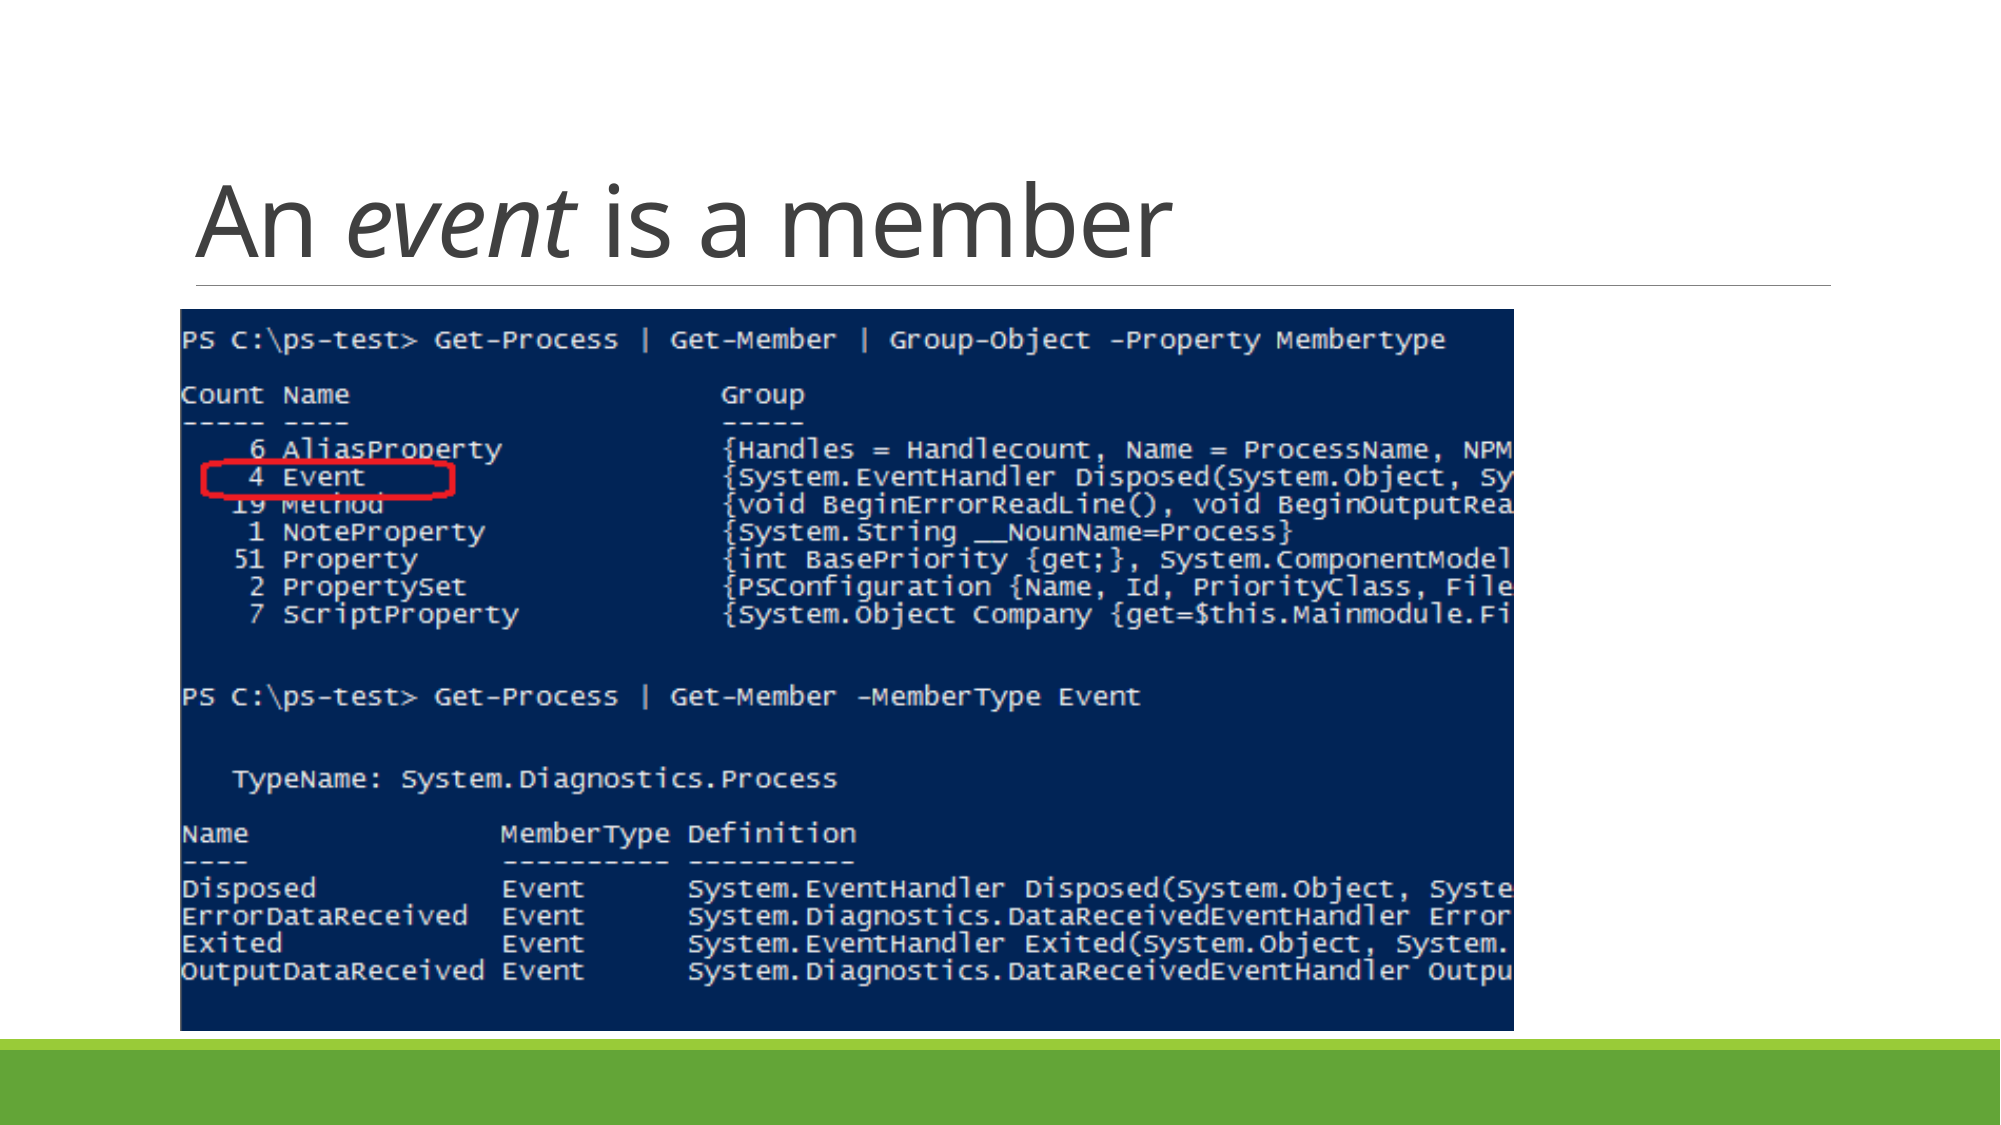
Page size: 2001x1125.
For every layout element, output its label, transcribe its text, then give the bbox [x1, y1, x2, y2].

title An event is a member [180, 47, 1830, 285]
picture [179, 309, 1515, 1032]
